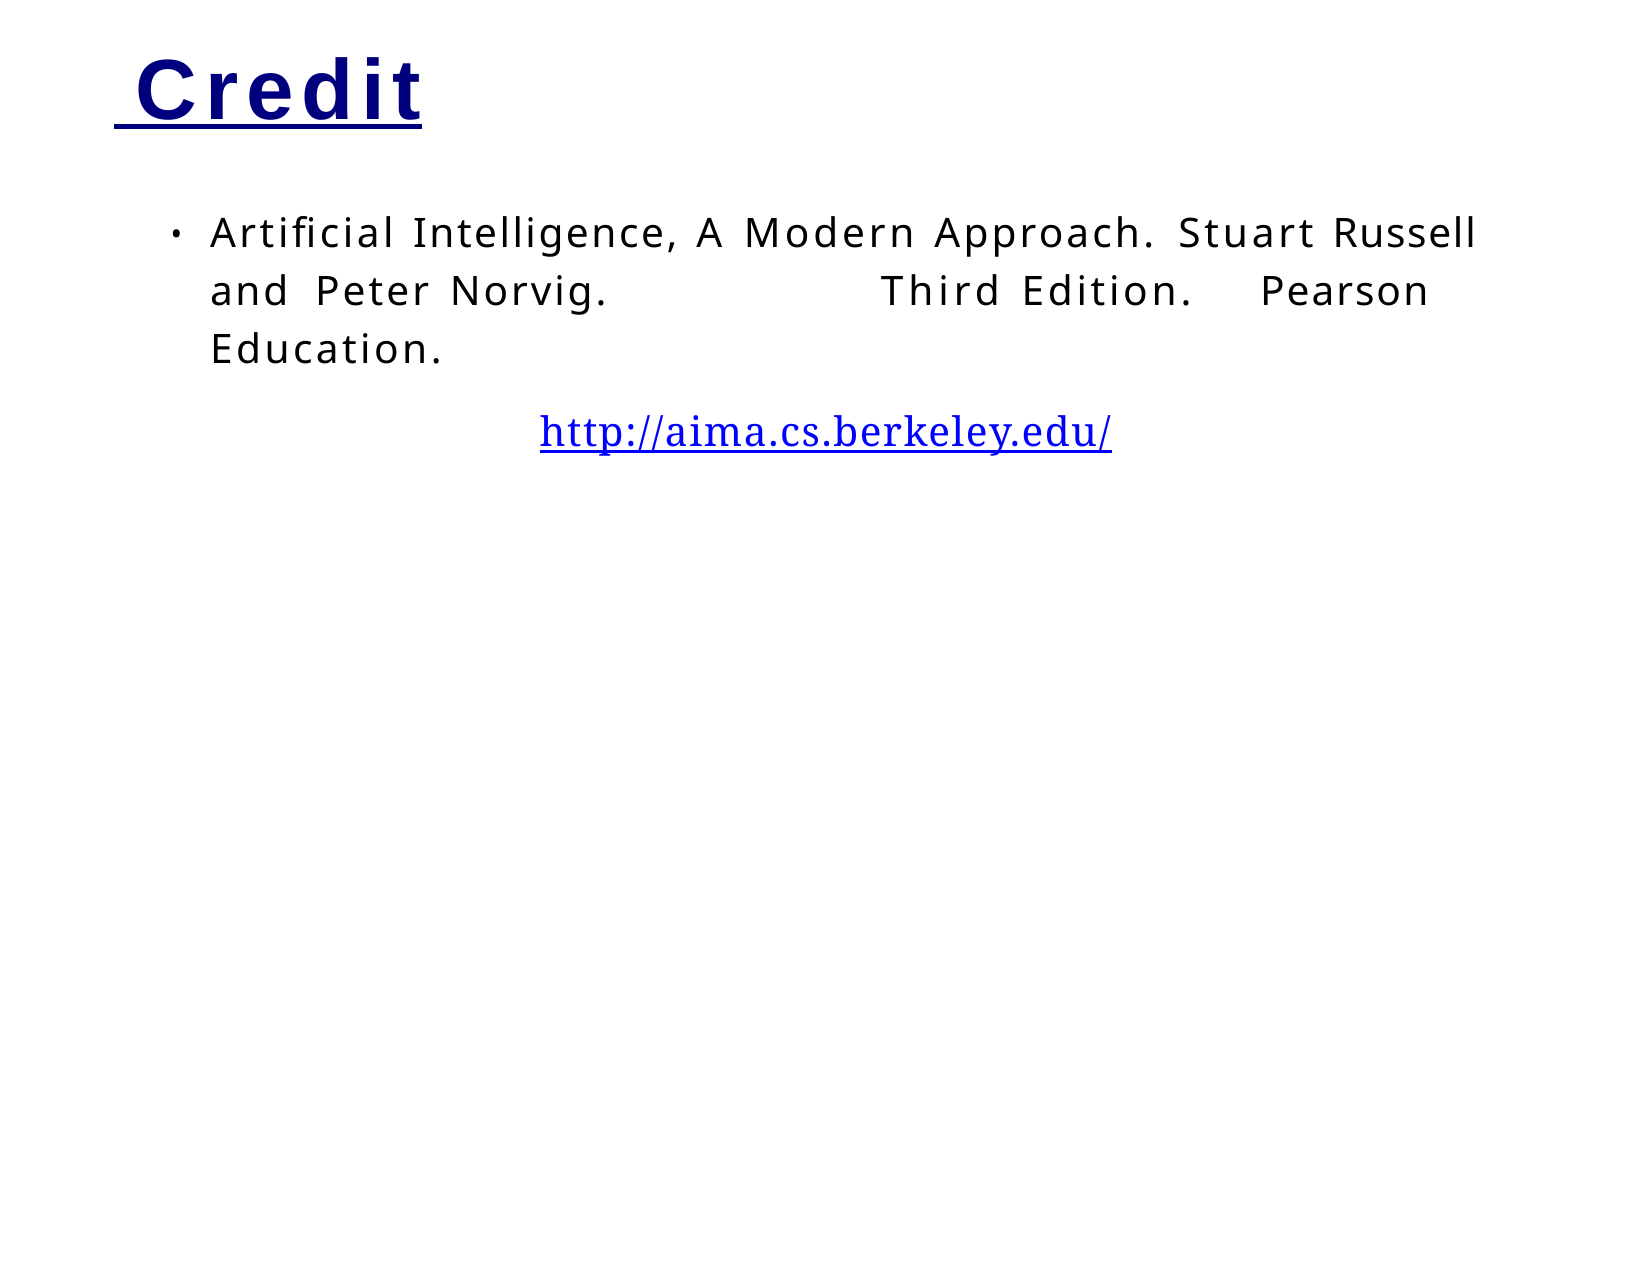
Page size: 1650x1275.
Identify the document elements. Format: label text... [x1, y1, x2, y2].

text_box Artificial Intelligence, A Modern Approach. Stuart Russell and Peter Norvig. Third Edition. Pearson Education. http://aima.cs.berkeley.edu/ [165, 196, 1522, 462]
title Credit [112, 31, 1538, 248]
